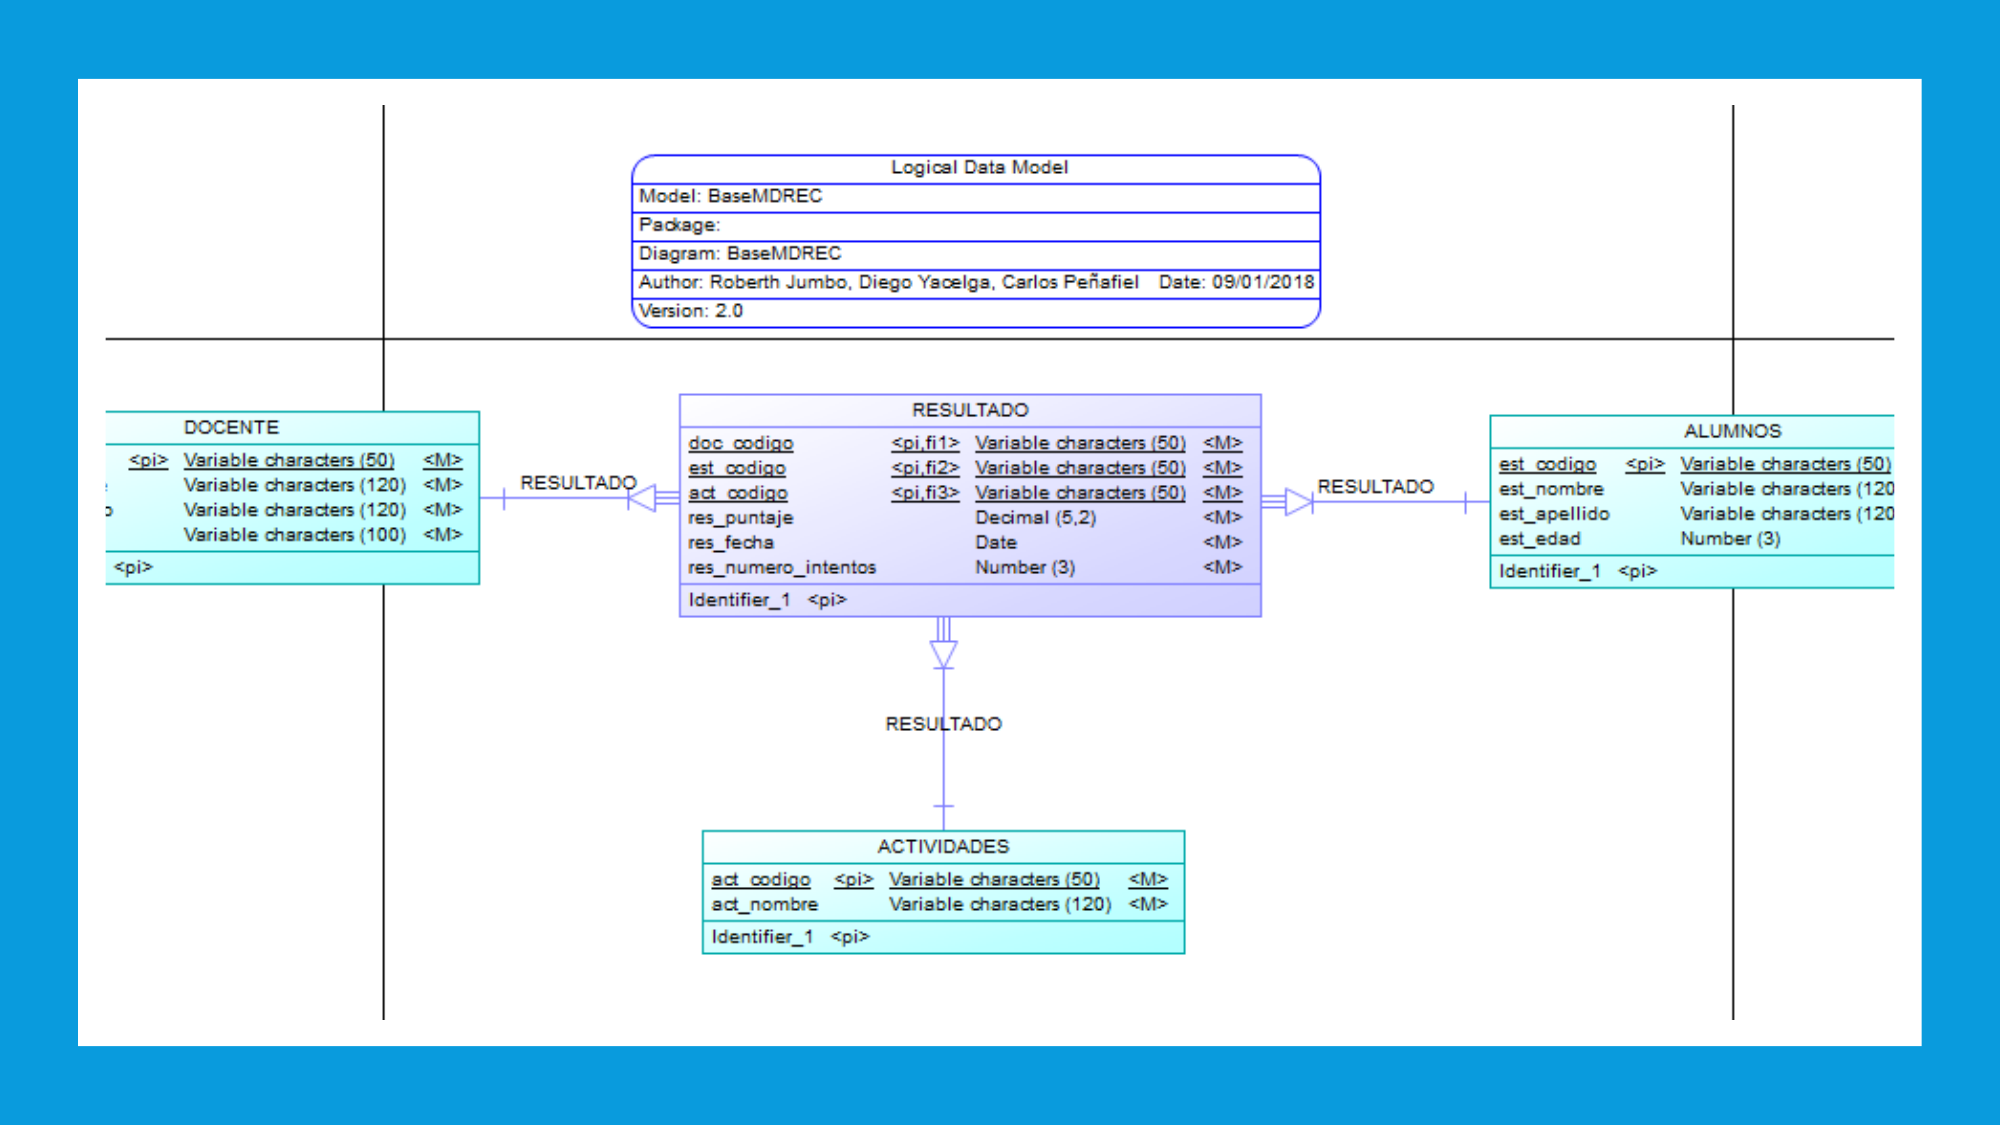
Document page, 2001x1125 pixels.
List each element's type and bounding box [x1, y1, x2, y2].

picture [105, 105, 1895, 1020]
text_box [77, 78, 1923, 1047]
